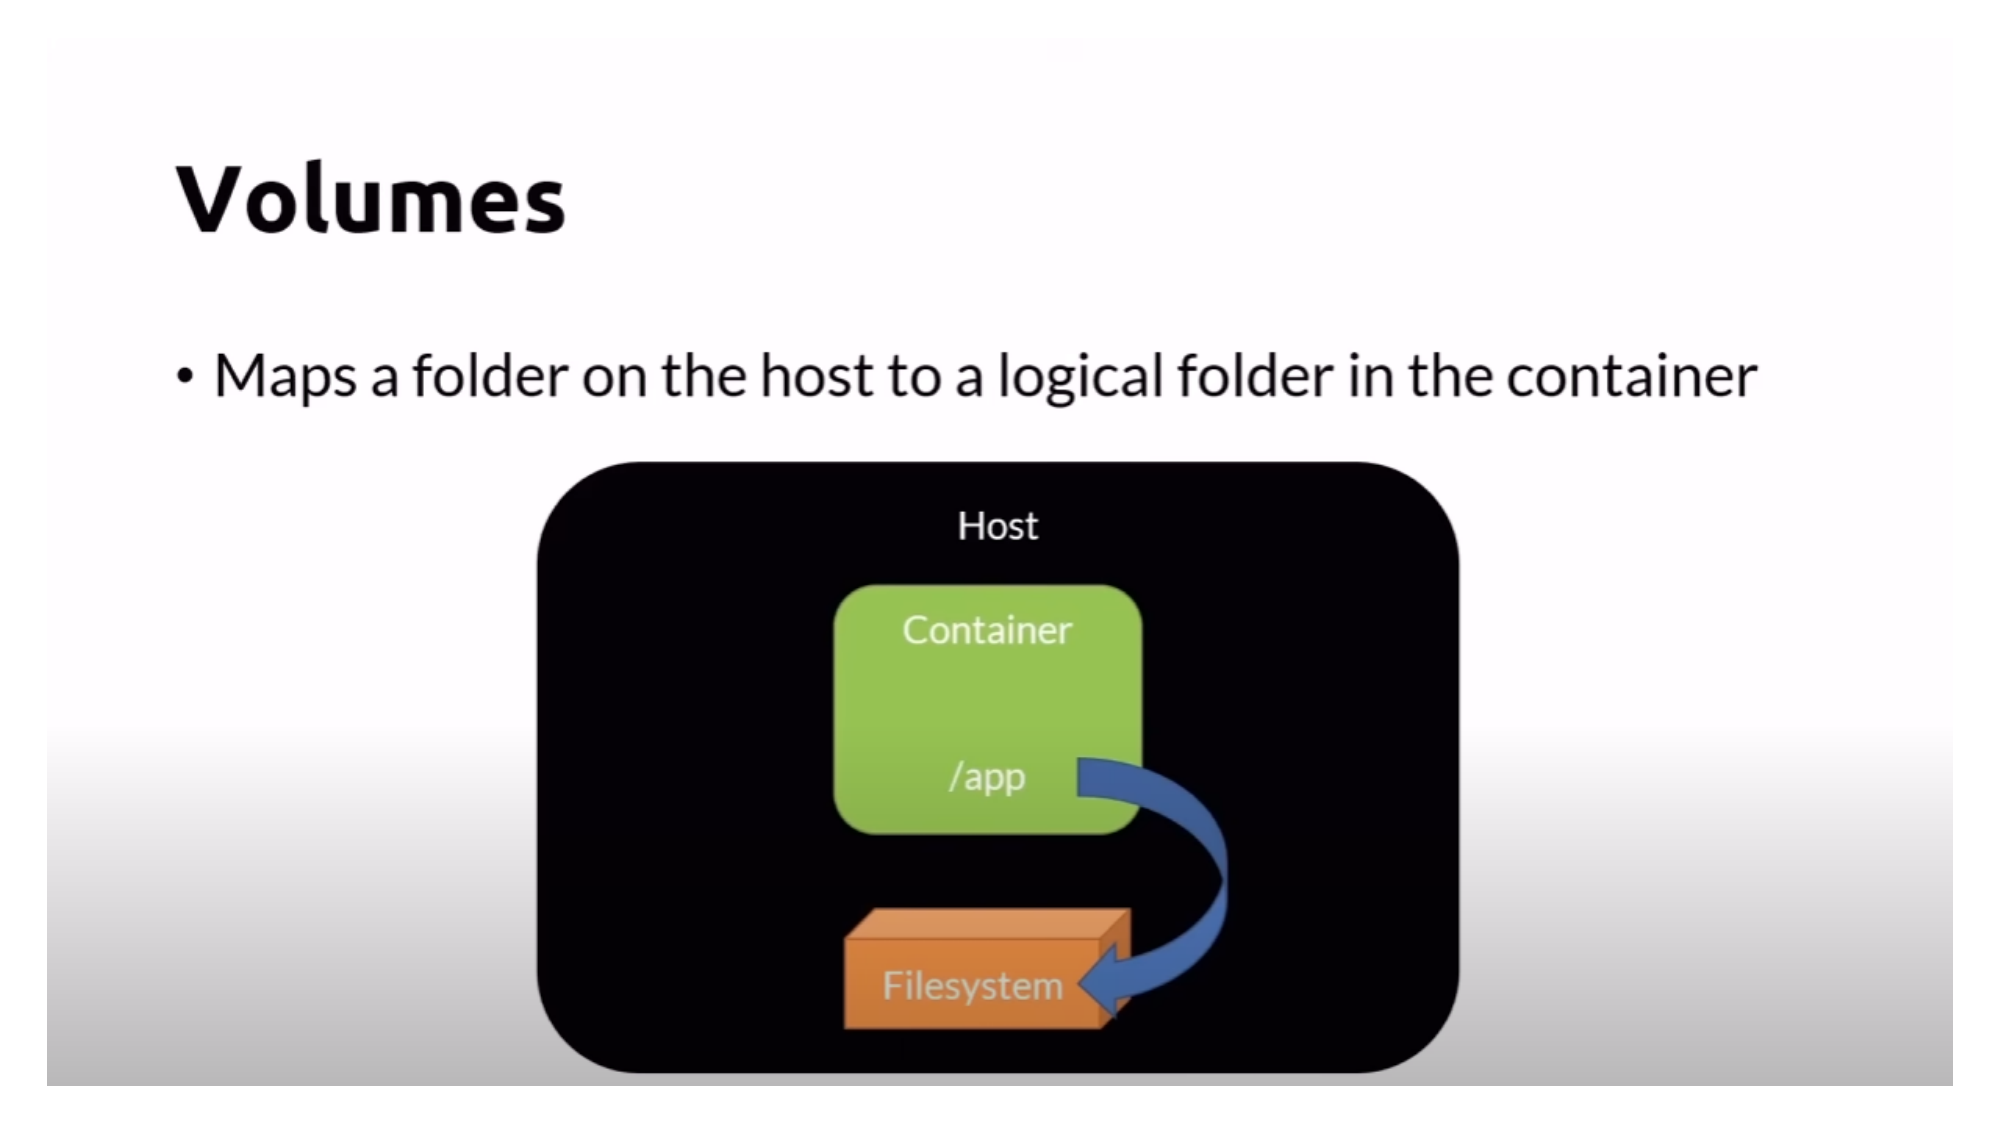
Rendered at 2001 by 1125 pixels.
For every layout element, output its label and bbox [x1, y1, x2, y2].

picture [47, 38, 1953, 1086]
